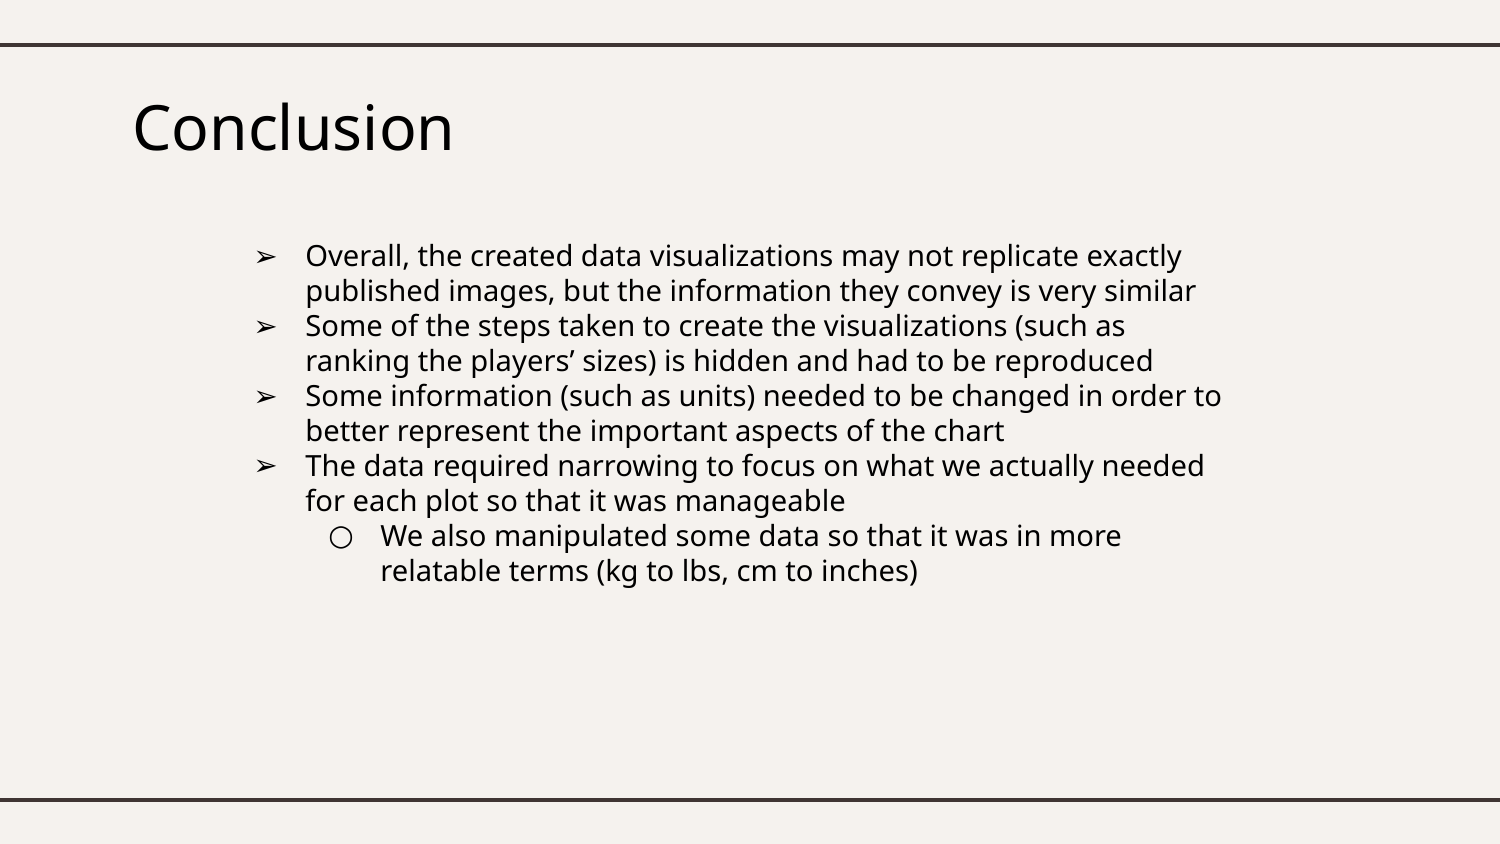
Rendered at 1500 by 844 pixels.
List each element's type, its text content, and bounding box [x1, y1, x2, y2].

title Conclusion [116, 72, 705, 167]
text_box Overall, the created data visualizations may not replicate exactly published images, but the information they convey is very similar Some of the steps taken to create the visualizations (such as ranking the players’ sizes) is hidden and had to be reproduced Some information (such as units) needed to be changed in order to better represent the important aspects of the chart The data required narrowing to focus on what we actually needed for each plot so that it was manageable We also manipulated some data so that it was in more relatable terms (kg to lbs, cm to inches) [215, 222, 1251, 672]
